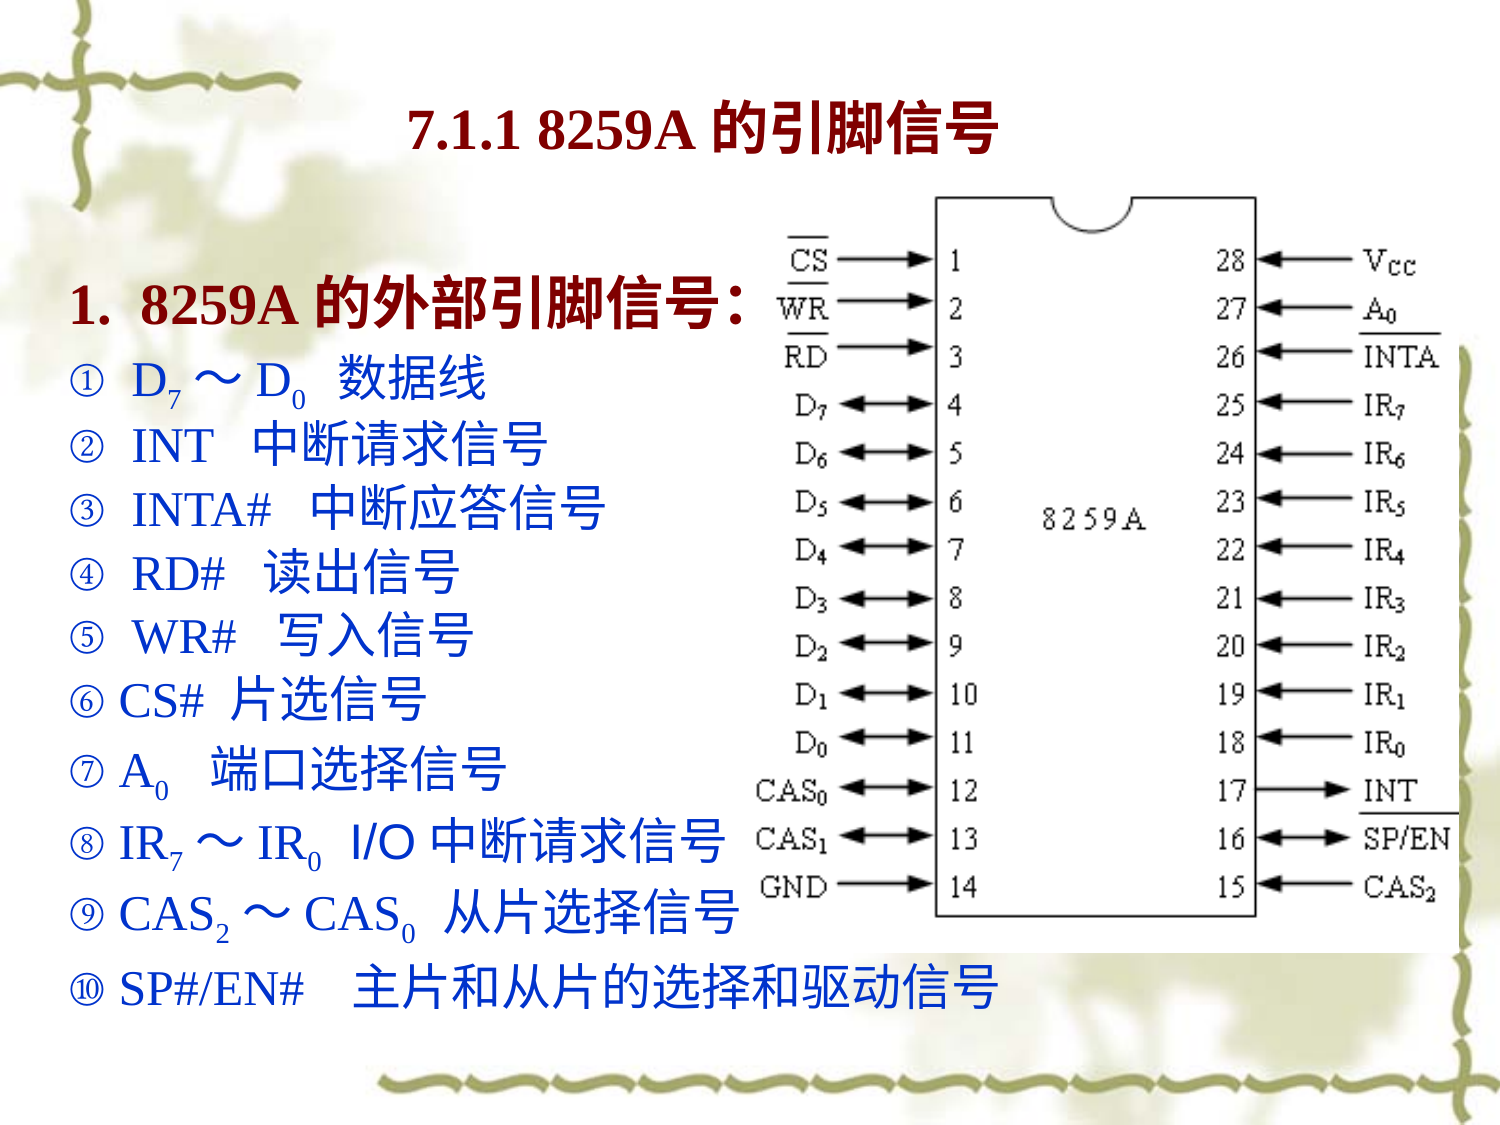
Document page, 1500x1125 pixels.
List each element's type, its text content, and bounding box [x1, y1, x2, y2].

title 7.1.1 8259A的引脚信号 [64, 55, 1344, 267]
picture [0, 0, 1500, 1125]
list 1. 8259A的外部引脚信号： ① D7～D0 数据线 ② INT 中断请求信号 ③ INTA# 中断应答信号 ④ RD# 读出信号 ⑤ WR# 写入信号 ⑥ CS# 片选信号 ⑦ A0 端口选择信号 ⑧ IR7～IR0 I/O中断请求信号 ⑨ CAS2～CAS0 从片选择信号 ⑩ SP#/EN# 主片和从片的选择和驱动信号 [53, 267, 1358, 1024]
slide_number 6 [1118, 1039, 1495, 1118]
